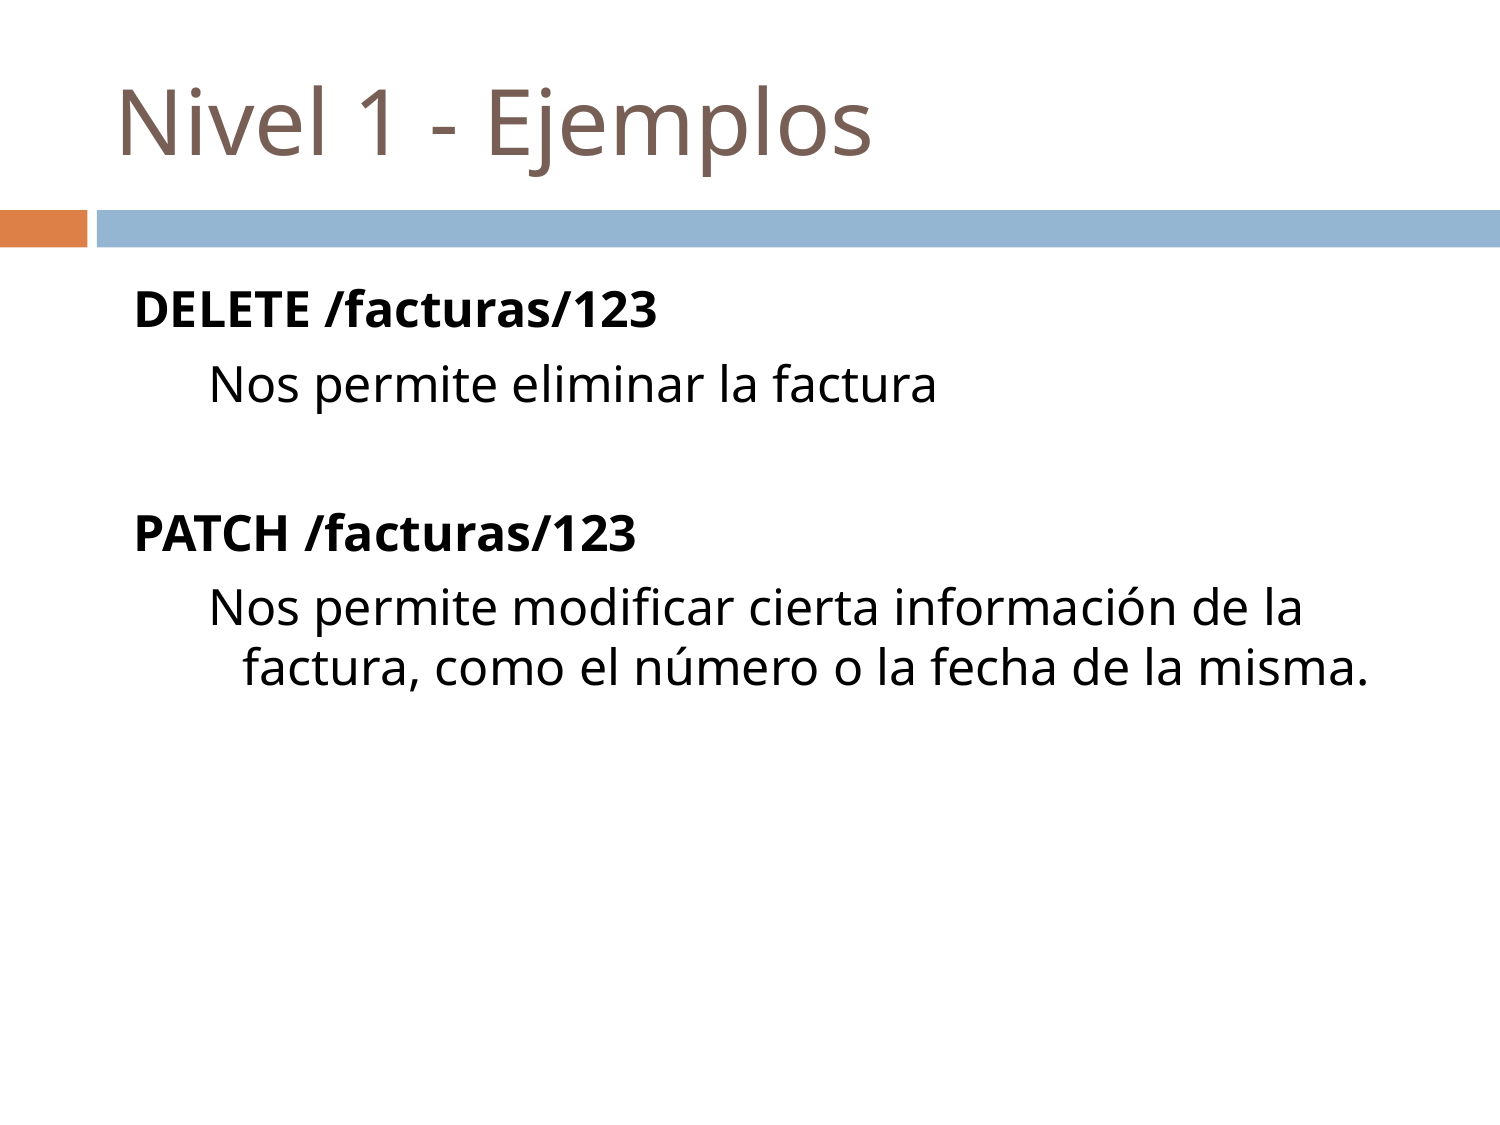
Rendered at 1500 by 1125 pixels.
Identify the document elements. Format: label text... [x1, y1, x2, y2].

title Nivel 1 - Ejemplos [99, 37, 1438, 200]
list DELETE /facturas/123 Nos permite eliminar la factura PATCH /facturas/123 Nos permite modificar cierta información de la factura, como el número o la fecha de la misma. [99, 262, 1438, 1005]
